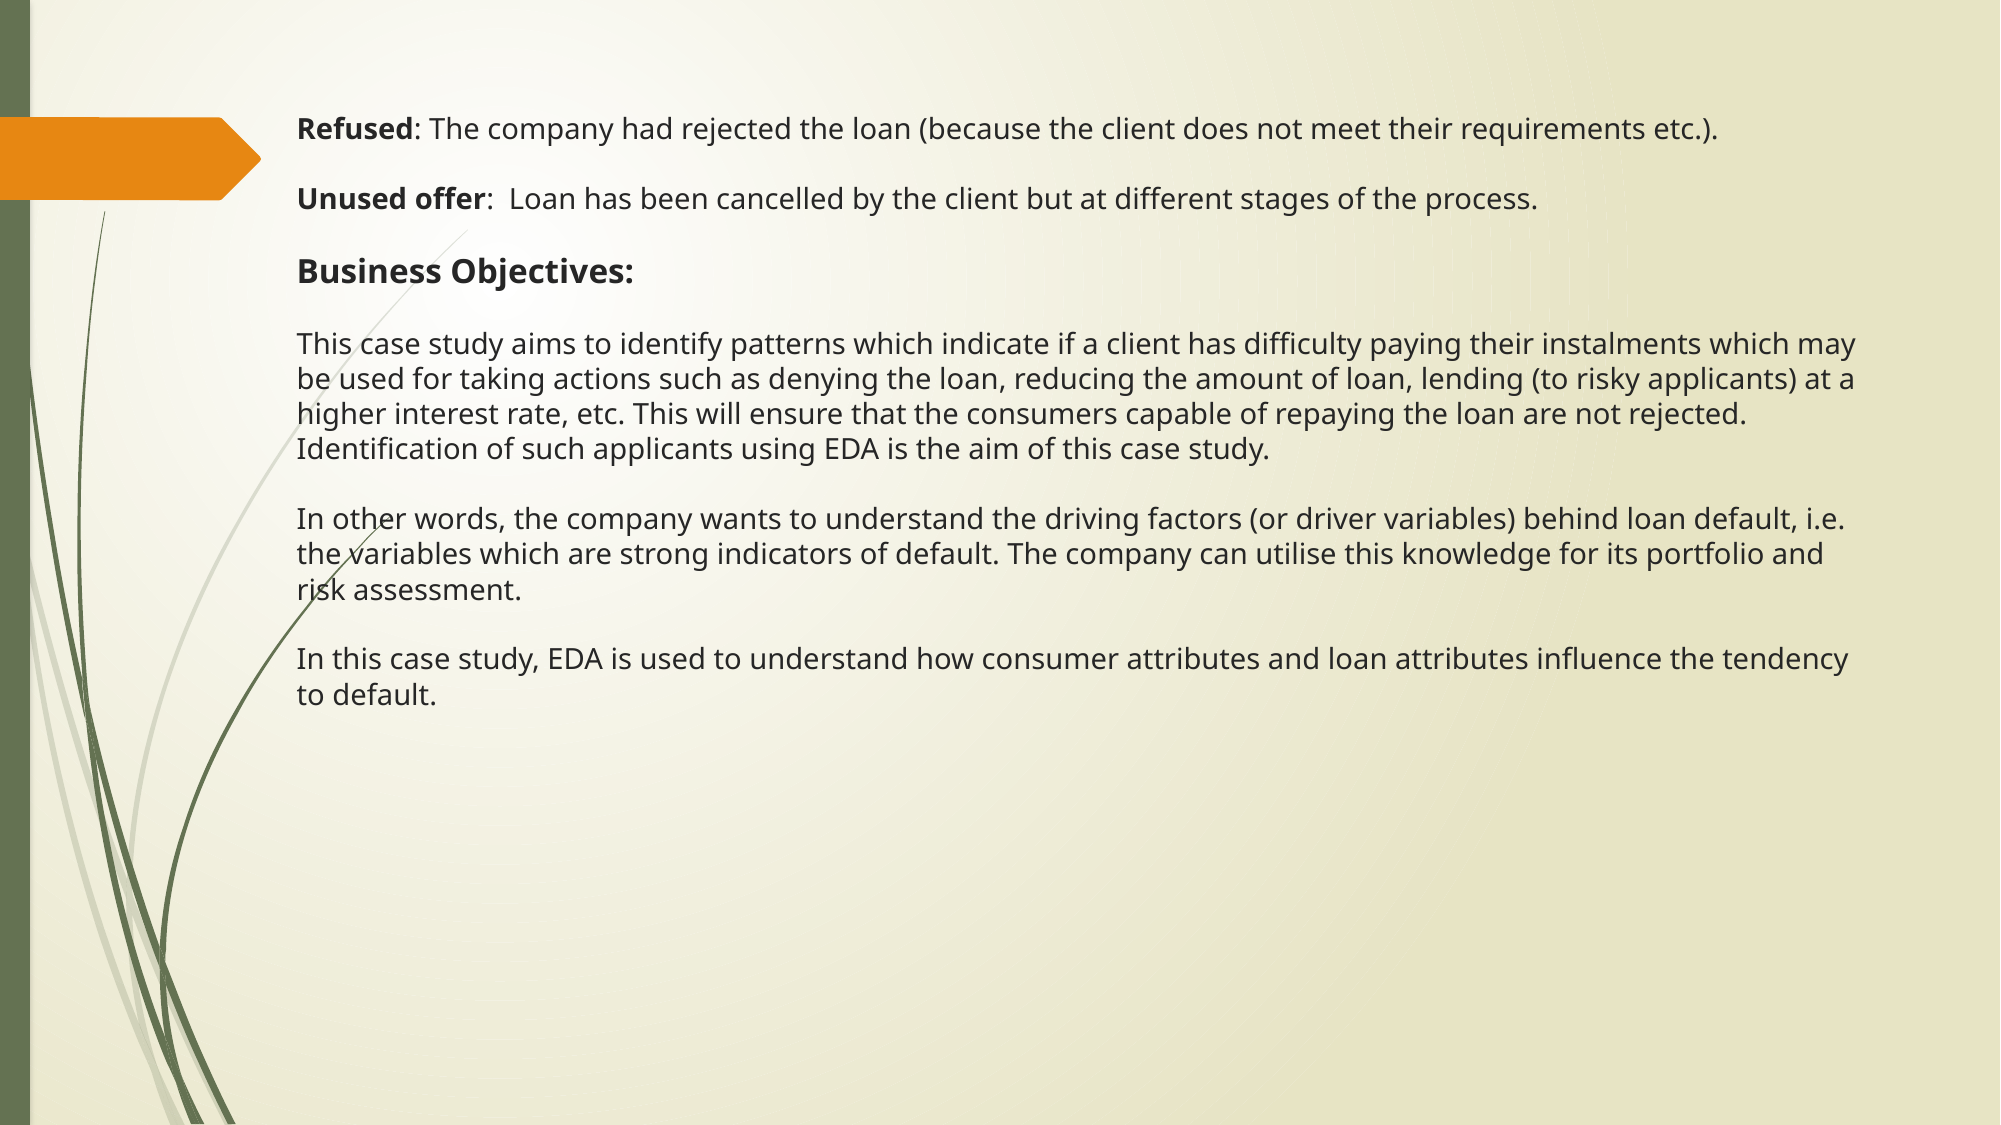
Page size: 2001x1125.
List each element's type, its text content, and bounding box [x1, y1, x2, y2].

title Refused: The company had rejected the loan (because the client does not meet their requirements etc.). Unused offer: Loan has been cancelled by the client but at different stages of the process. Business Objectives: This case study aims to identify patterns which indicate if a client has difficulty paying their instalments which may be used for taking actions such as denying the loan, reducing the amount of loan, lending (to risky applicants) at a higher interest rate, etc. This will ensure that the consumers capable of repaying the loan are not rejected. Identification of such applicants using EDA is the aim of this case study. In other words, the company wants to understand the driving factors (or driver variables) behind loan default, i.e. the variables which are strong indicators of default. The company can utilise this knowledge for its portfolio and risk assessment. In this case study, EDA is used to understand how consumer attributes and loan attributes influence the tendency to default. [281, 102, 1888, 1045]
